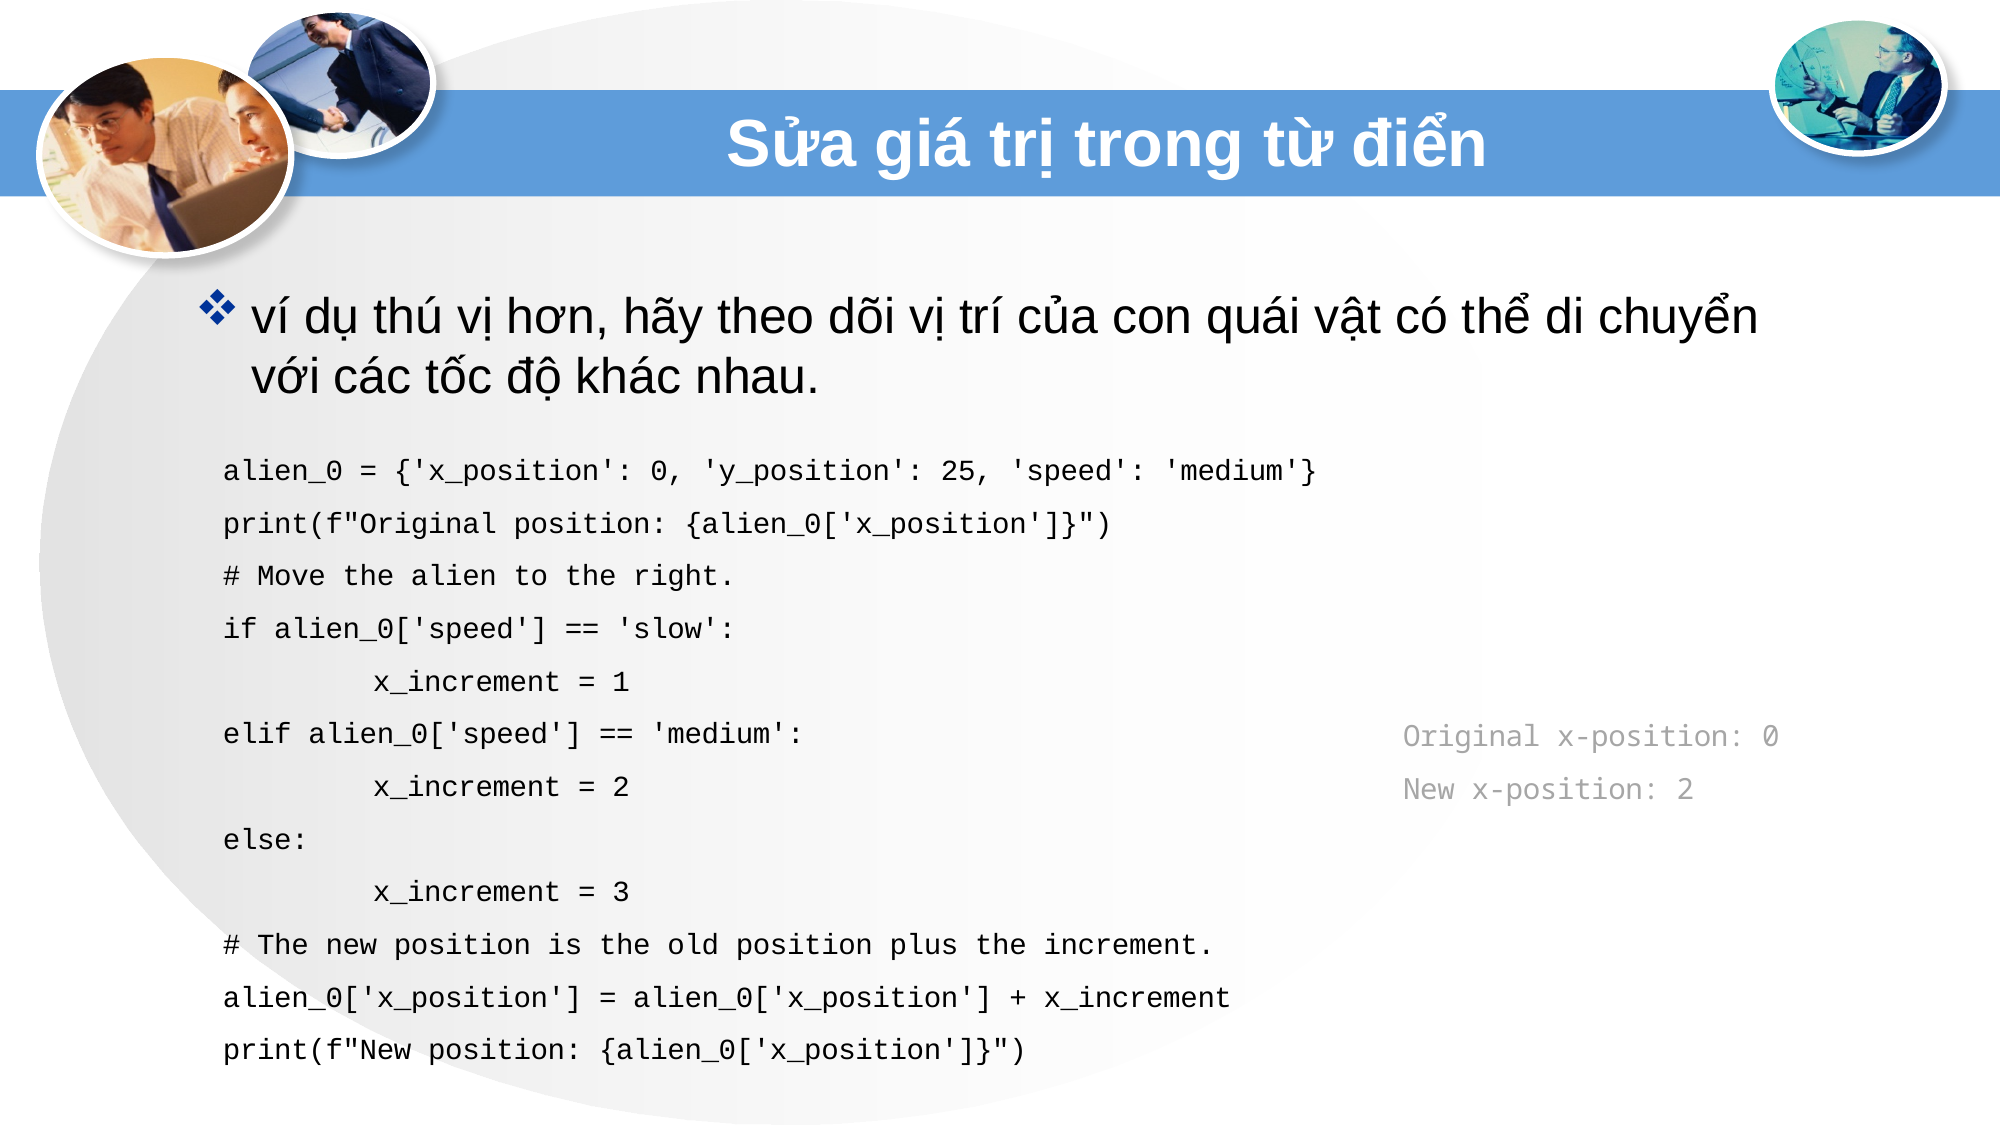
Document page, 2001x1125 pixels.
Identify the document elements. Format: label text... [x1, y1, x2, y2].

text_box alien_0 = {'x_position': 0, 'y_position': 25, 'speed': 'medium'} print(f"Original position: {alien_0['x_position']}") # Move the alien to the right. if alien_0['speed'] == 'slow': x_increment = 1 elif alien_0['speed'] == 'medium': x_increment = 2 else: x_increment = 3 # The new position is the old position plus the increment. alien_0['x_position'] = alien_0['x_position'] + x_increment print(f"New position: {alien_0['x_position']}") [208, 438, 1430, 1073]
picture [248, 13, 430, 152]
list ví dụ thú vị hơn, hãy theo dõi vị trí của con quái vật có thể di chuyển với các tốc độ khác nhau. [180, 276, 1830, 366]
text_box Original x-position: 0 New x-position: 2 [1388, 704, 1830, 813]
picture [1775, 21, 1941, 150]
title Sửa giá trị trong từ điển [450, 99, 1767, 180]
picture [43, 58, 288, 252]
